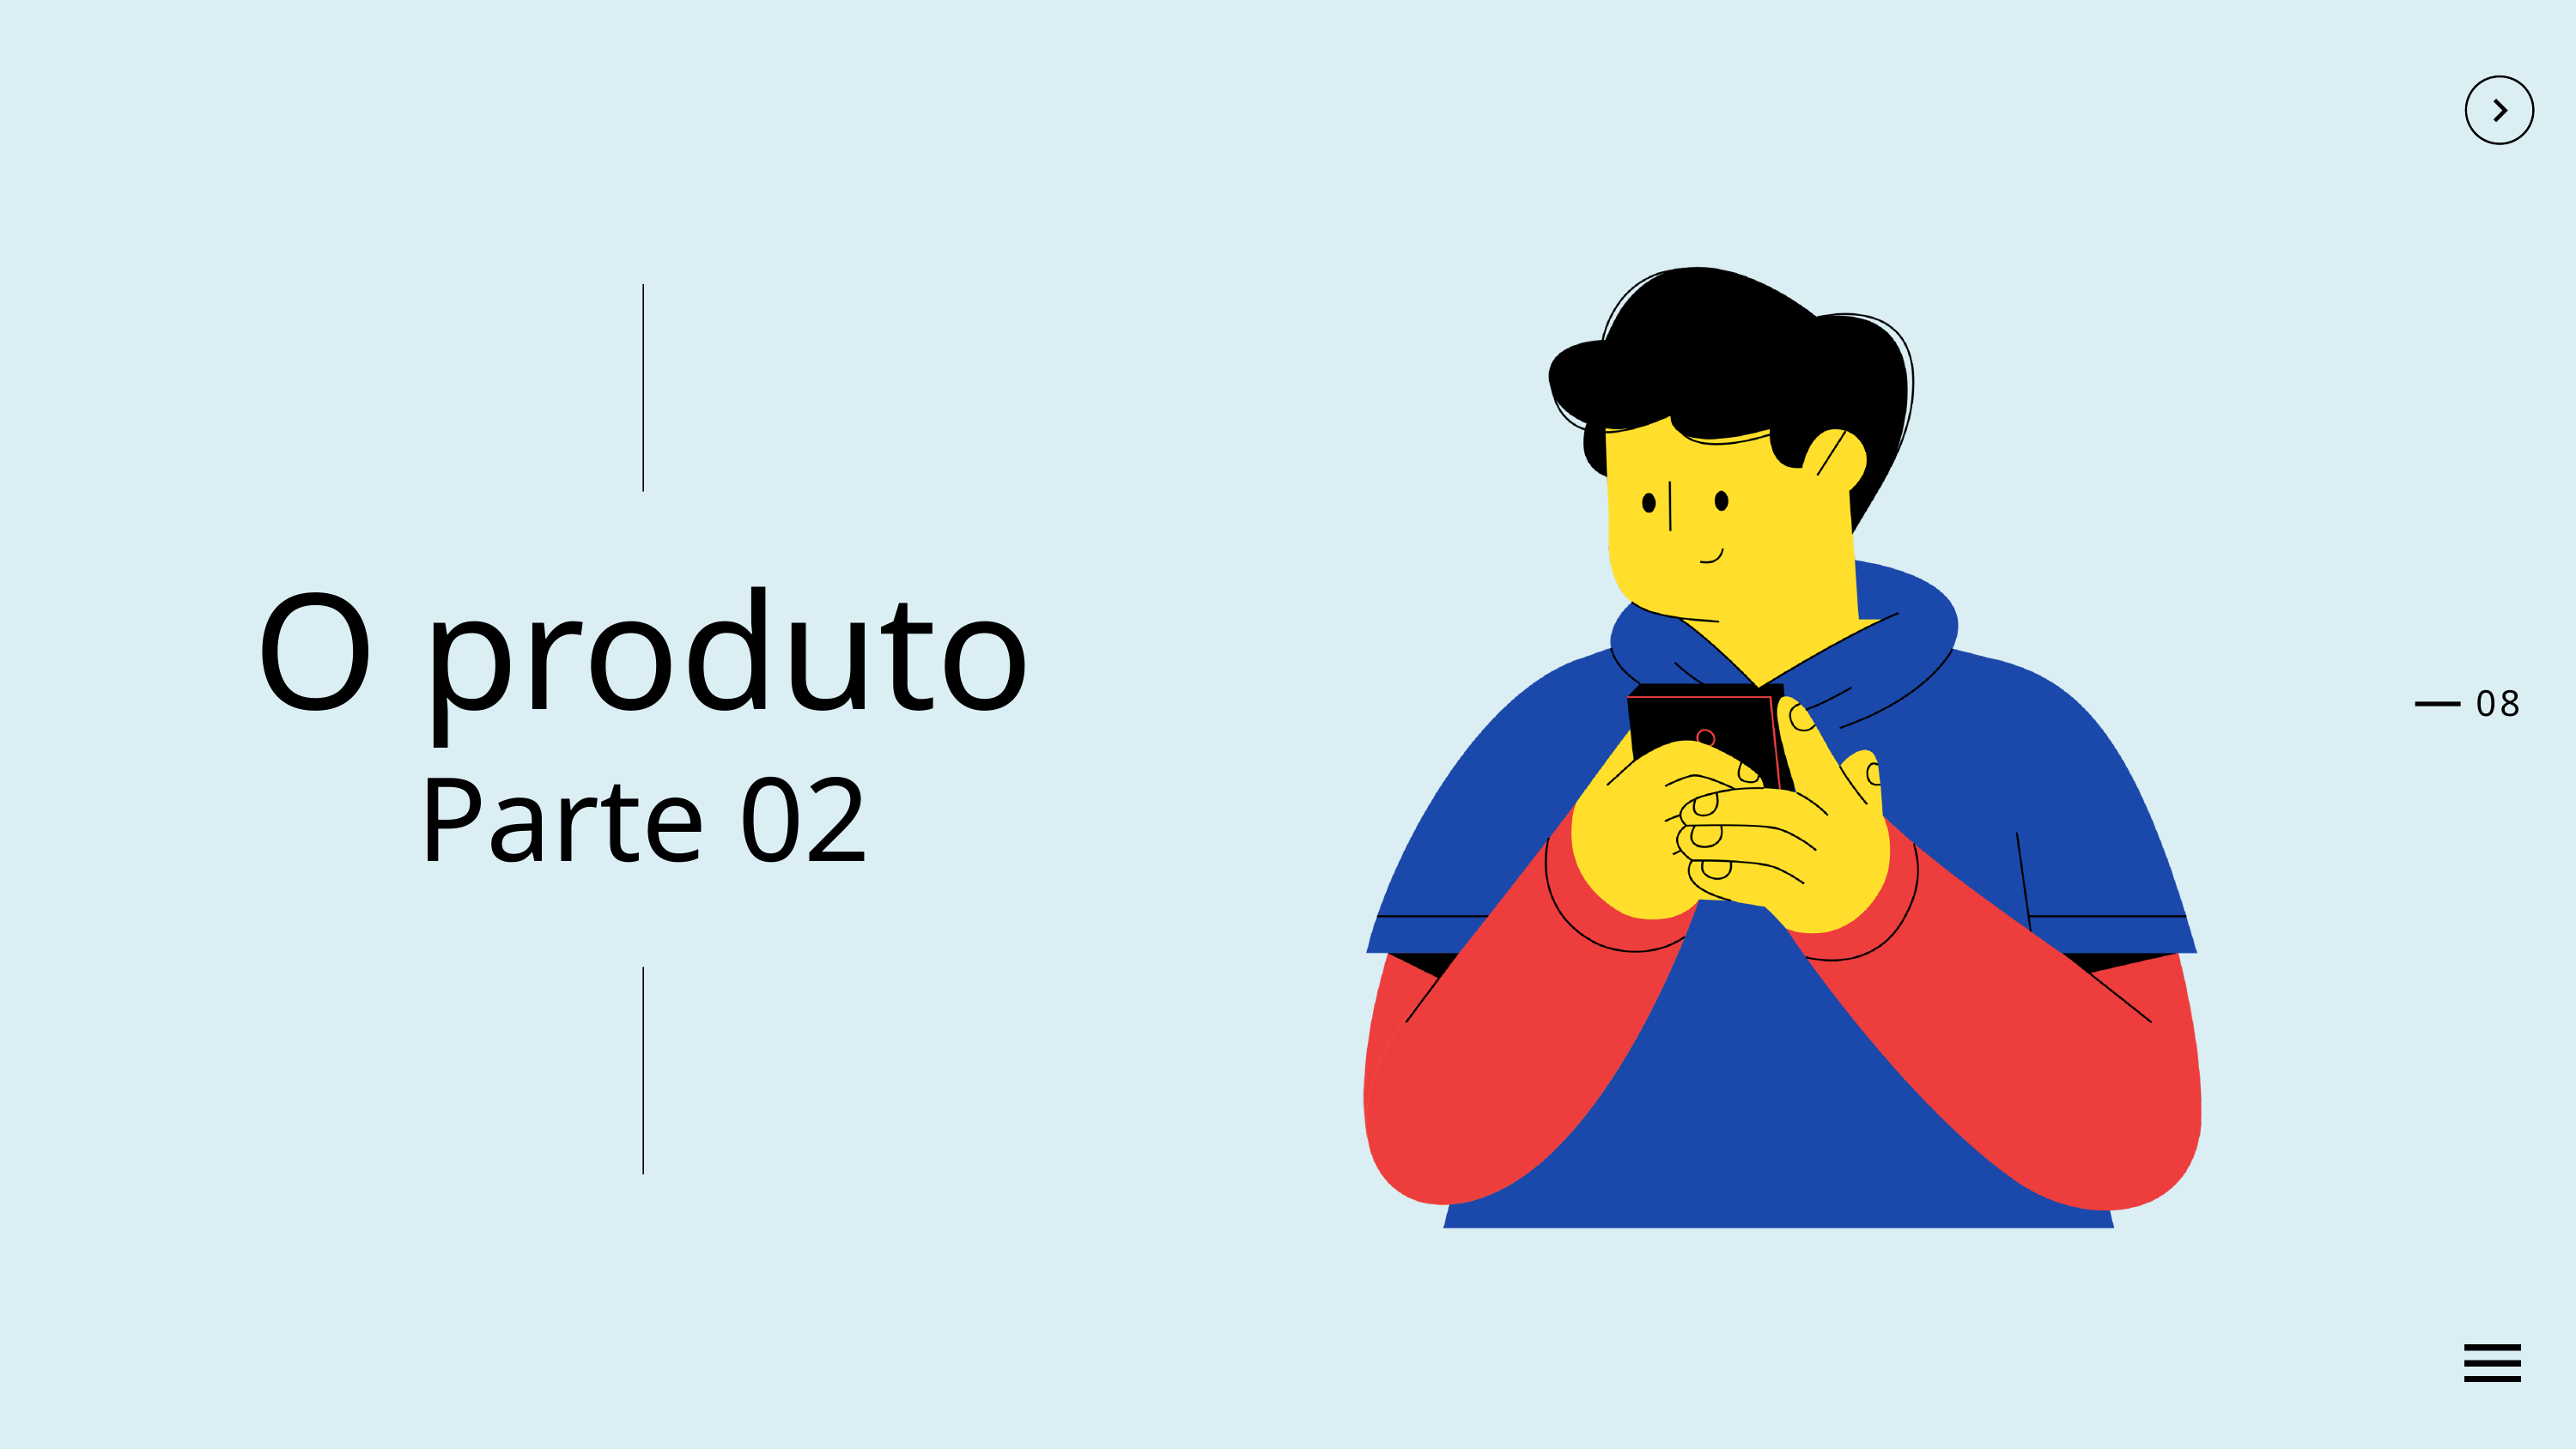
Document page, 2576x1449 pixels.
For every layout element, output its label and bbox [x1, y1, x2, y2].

picture [1324, 210, 2218, 1239]
text_box [216, 283, 1072, 1174]
picture [2464, 1344, 2521, 1383]
text_box [2464, 75, 2535, 145]
text_box [2415, 682, 2521, 724]
